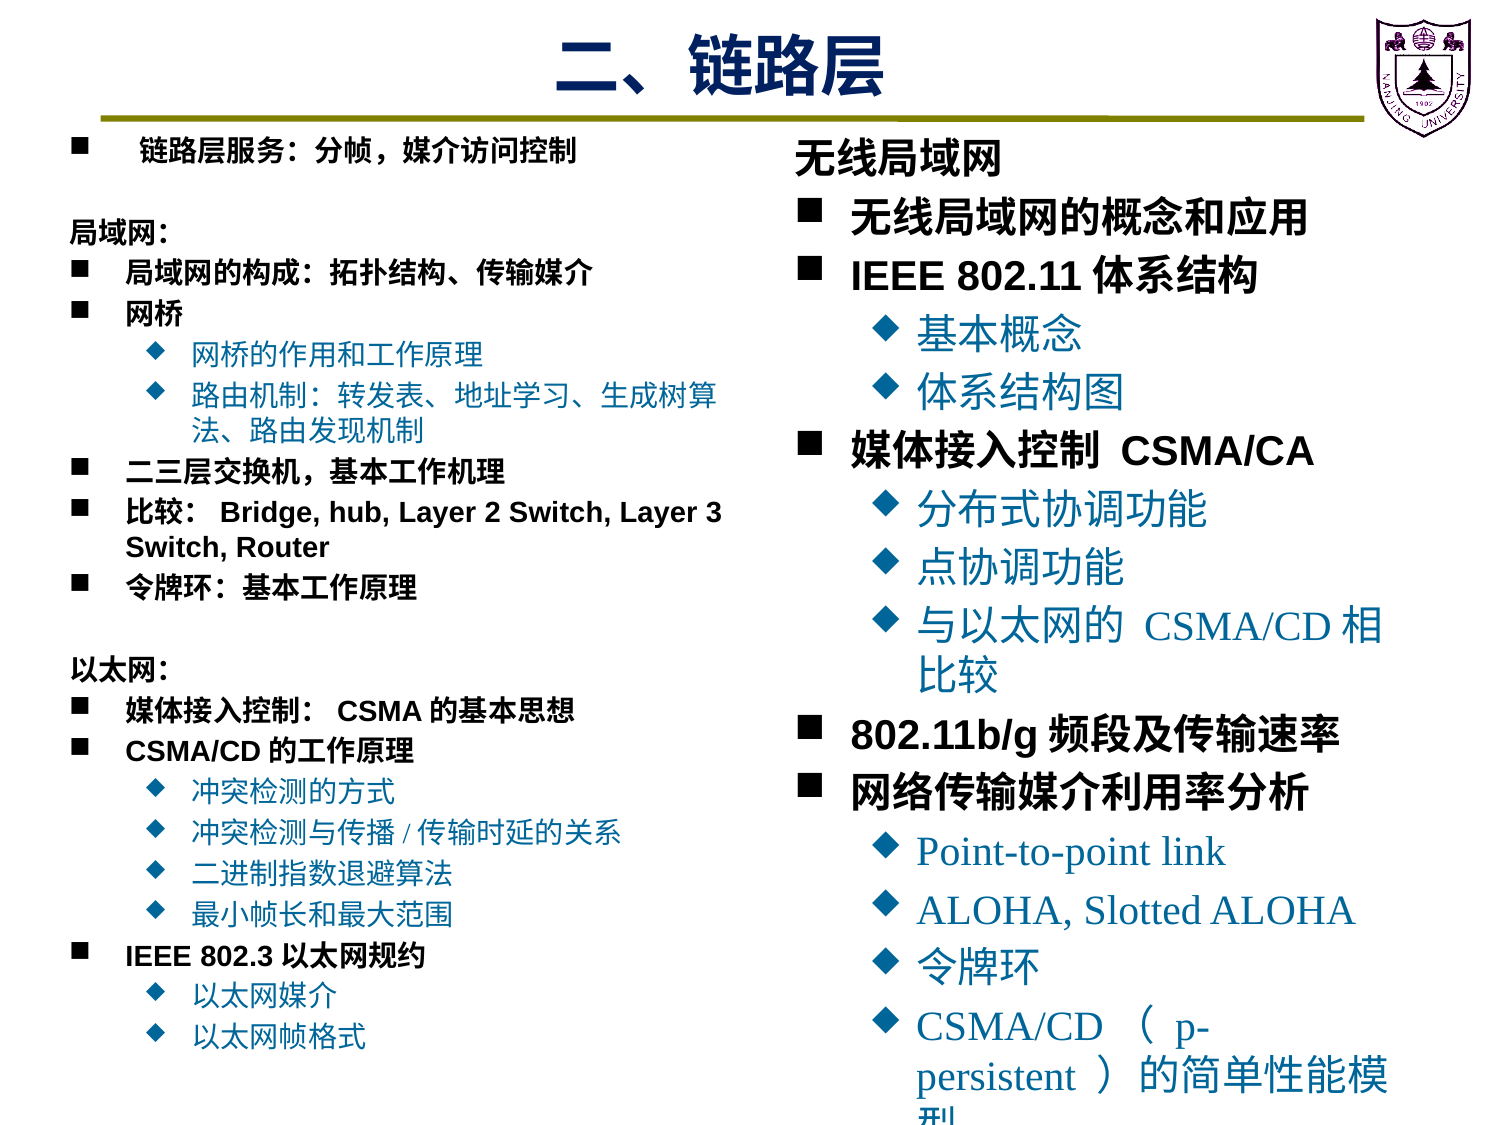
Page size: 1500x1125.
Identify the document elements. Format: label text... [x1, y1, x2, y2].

picture [1376, 18, 1471, 138]
title 二、链路层 [112, 19, 1329, 110]
list 链路层服务：分帧，媒介访问控制 局域网： 局域网的构成：拓扑结构、传输媒介 网桥 网桥的作用和工作原理 路由机制：转发表、地址学习、生成树算法、路由发现机制 二三层交换机，基本工作机理 比较：Bridge, hub, Layer 2 Switch, Layer 3 Switch, Router 令牌环：基本工作原理 以太网： 媒体接入控制：CSMA的基本思想 CSMA/CD的工作原理 冲突检测的方式 冲突检测与传播/传输时延的关系 二进制指数退避算法 最小帧长和最大范围 IEEE 802.3以太网规约 以太网媒介 以太网帧格式 [54, 124, 750, 1047]
list 无线局域网 无线局域网的概念和应用 IEEE 802.11体系结构 基本概念 体系结构图 媒体接入控制 CSMA/CA 分布式协调功能 点协调功能 与以太网的 CSMA/CD相比较 802.11b/g频段及传输速率 网络传输媒介利用率分析 Point-to-point link ALOHA, Slotted ALOHA 令牌环 CSMA/CD（ p-persistent ）的简单性能模型 [779, 124, 1405, 1047]
